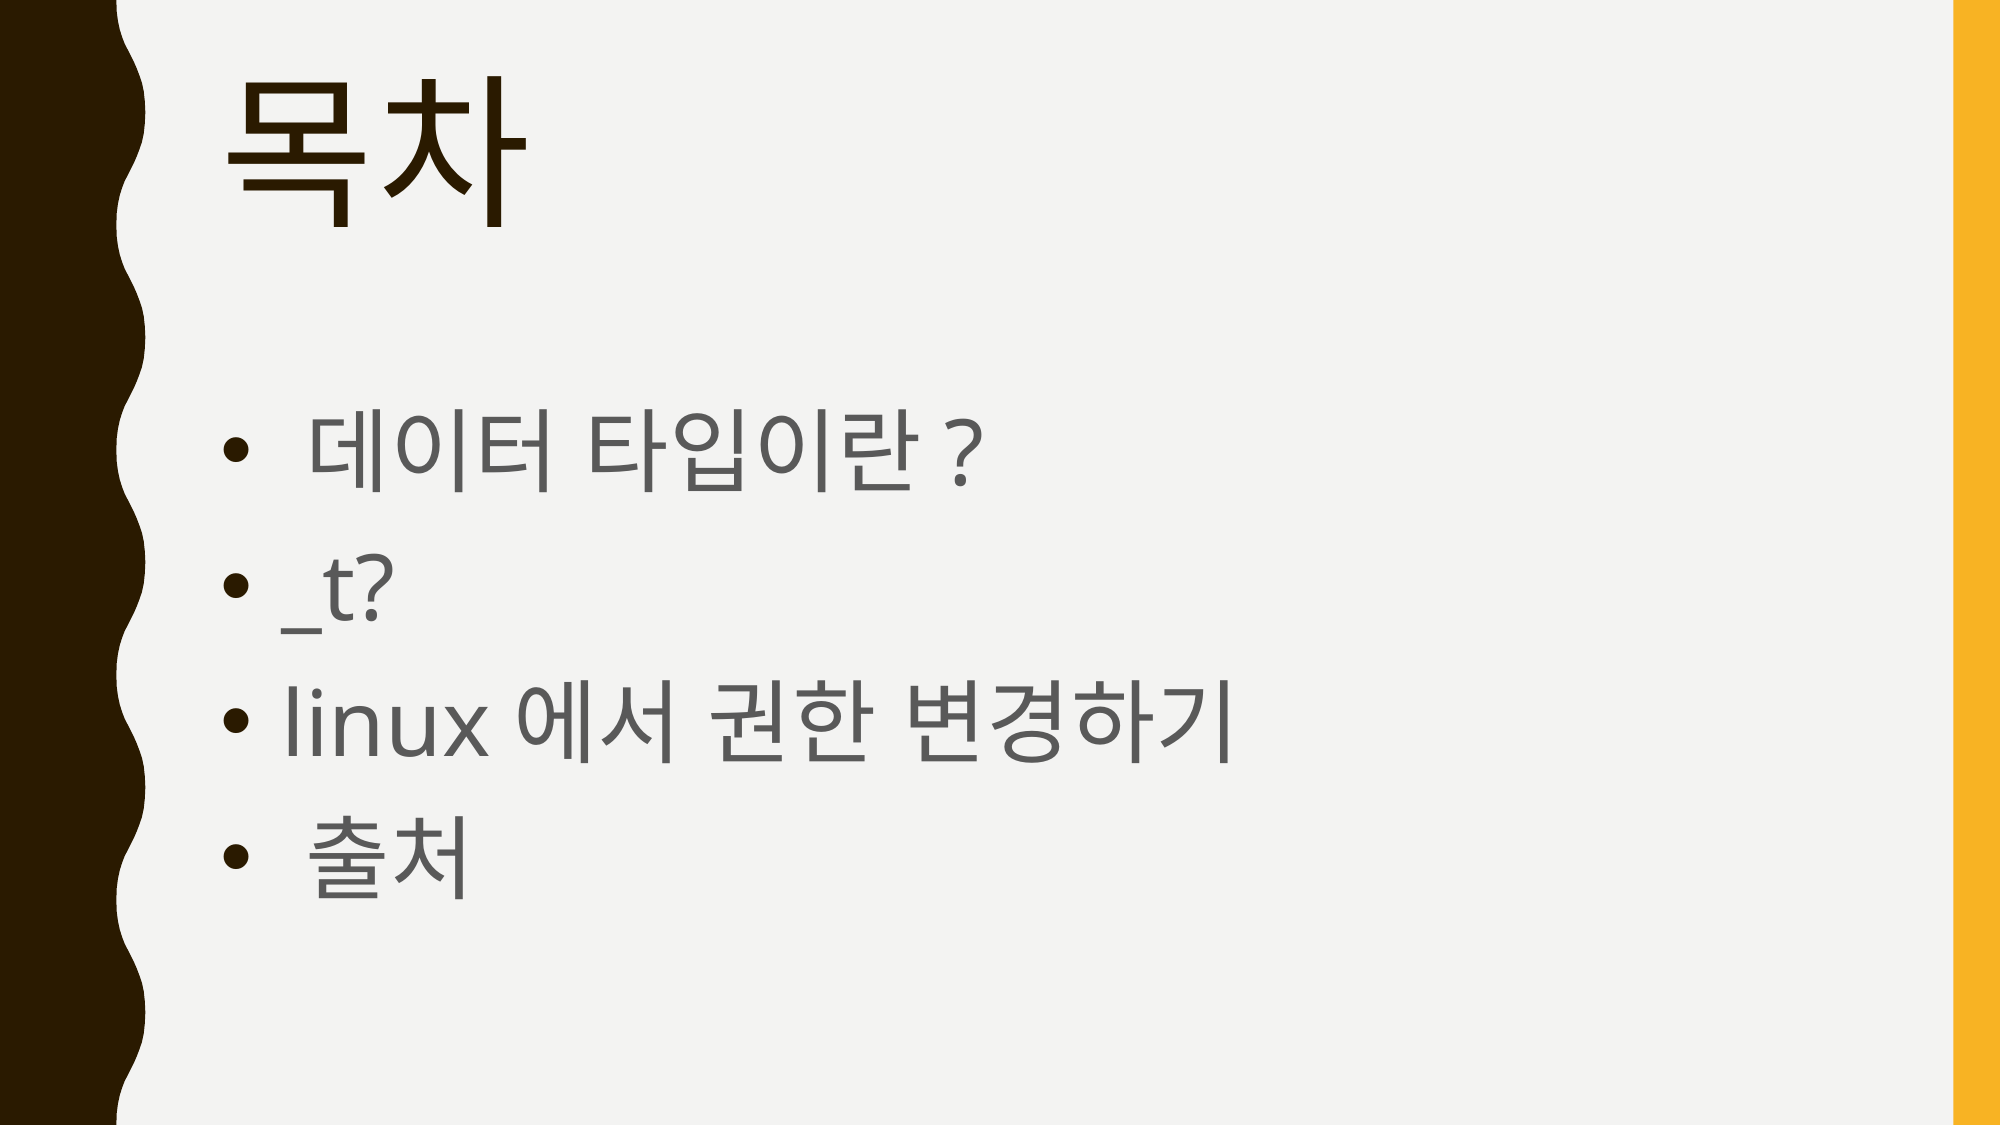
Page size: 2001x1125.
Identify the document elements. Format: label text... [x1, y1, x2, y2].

title 목차 [205, 62, 1875, 308]
list 데이터 타입이란? _t? linux에서 권한 변경하기 출처 [205, 375, 1875, 965]
